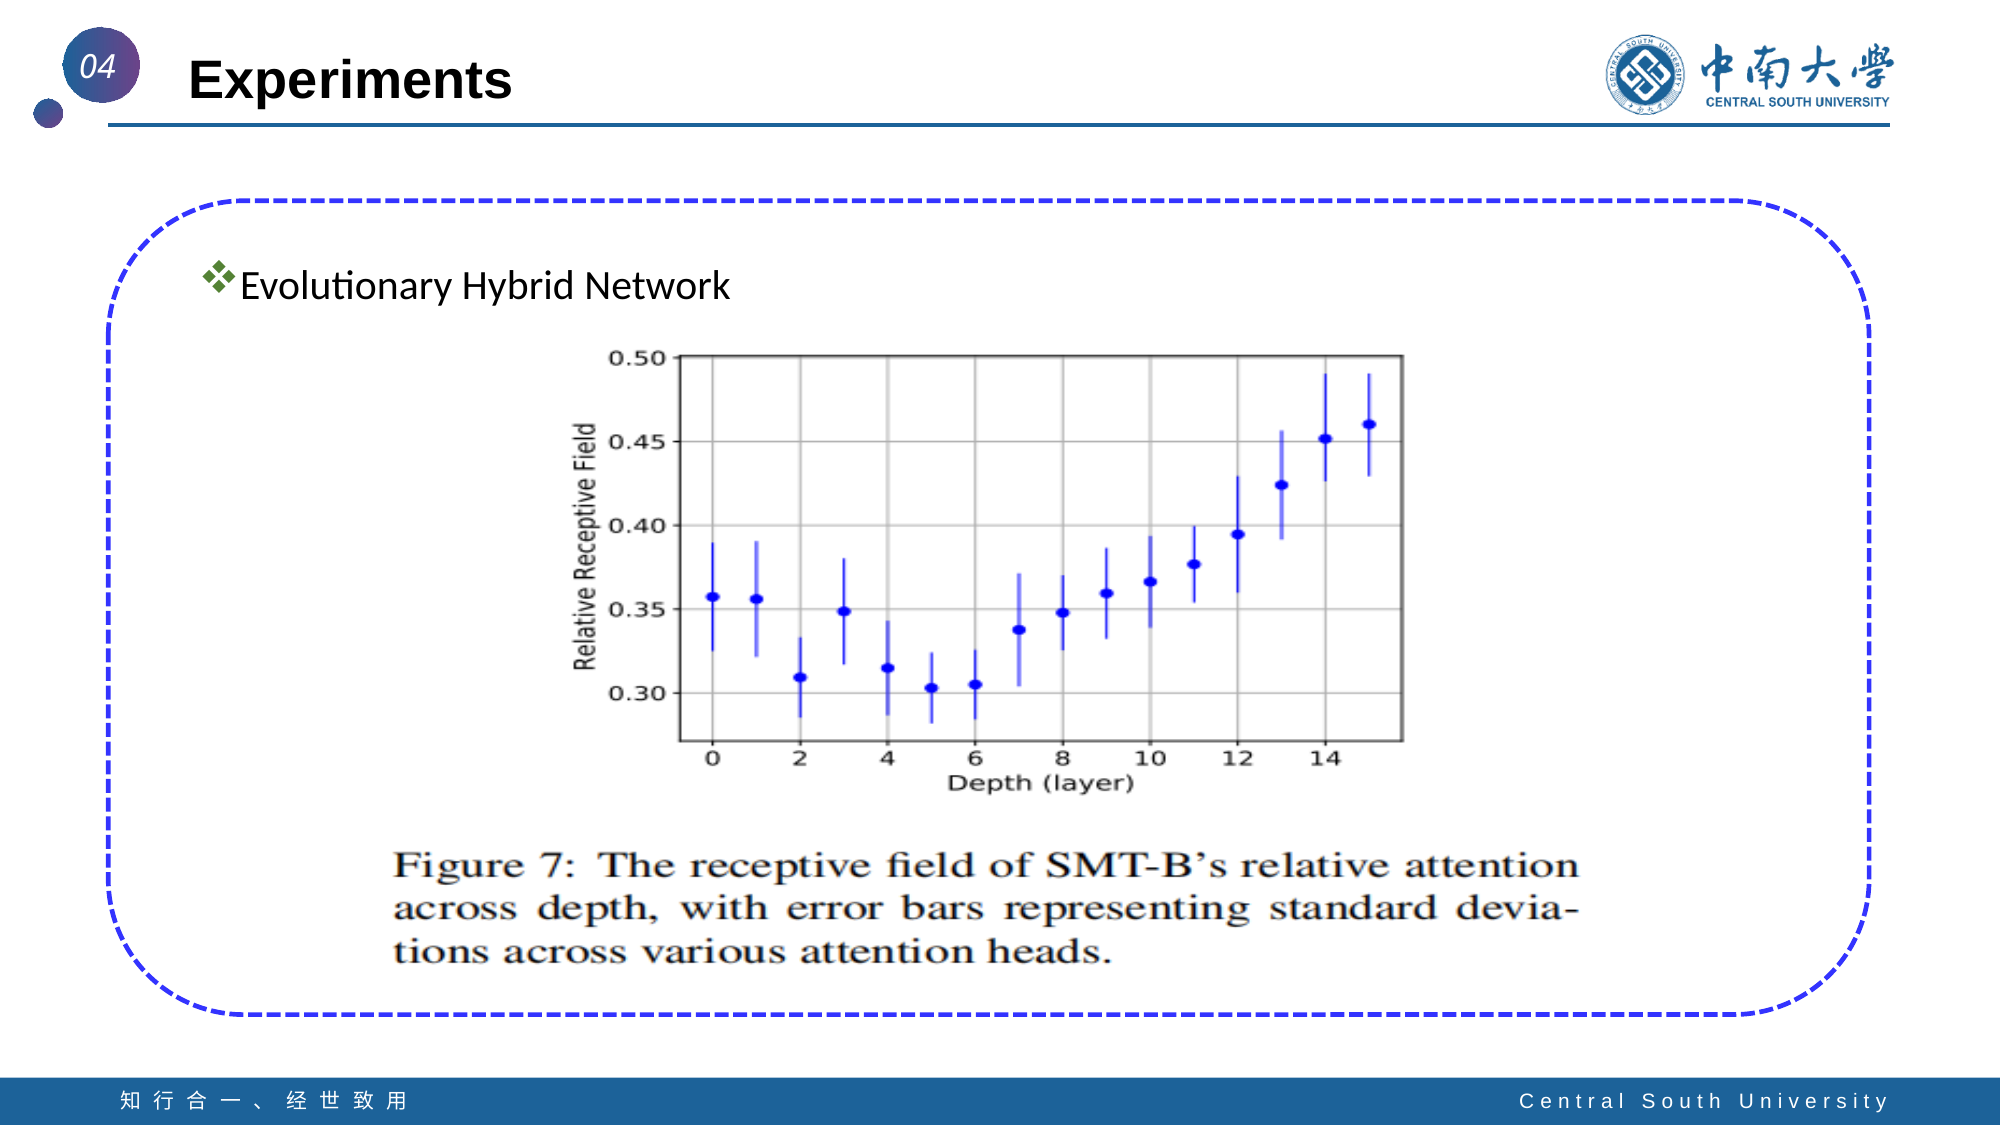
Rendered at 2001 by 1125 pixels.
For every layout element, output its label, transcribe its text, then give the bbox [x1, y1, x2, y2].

text_box Central South University [1504, 1080, 1902, 1120]
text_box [33, 26, 153, 128]
picture [342, 316, 1635, 1010]
text_box [0, 1077, 2000, 1125]
text_box Experiments [158, 0, 1343, 118]
picture [1595, 28, 1907, 121]
text_box [108, 200, 1870, 1015]
text_box 知行合一、经世致用 [105, 1080, 423, 1120]
text_box Evolutionary Hybrid Network [183, 250, 1184, 316]
